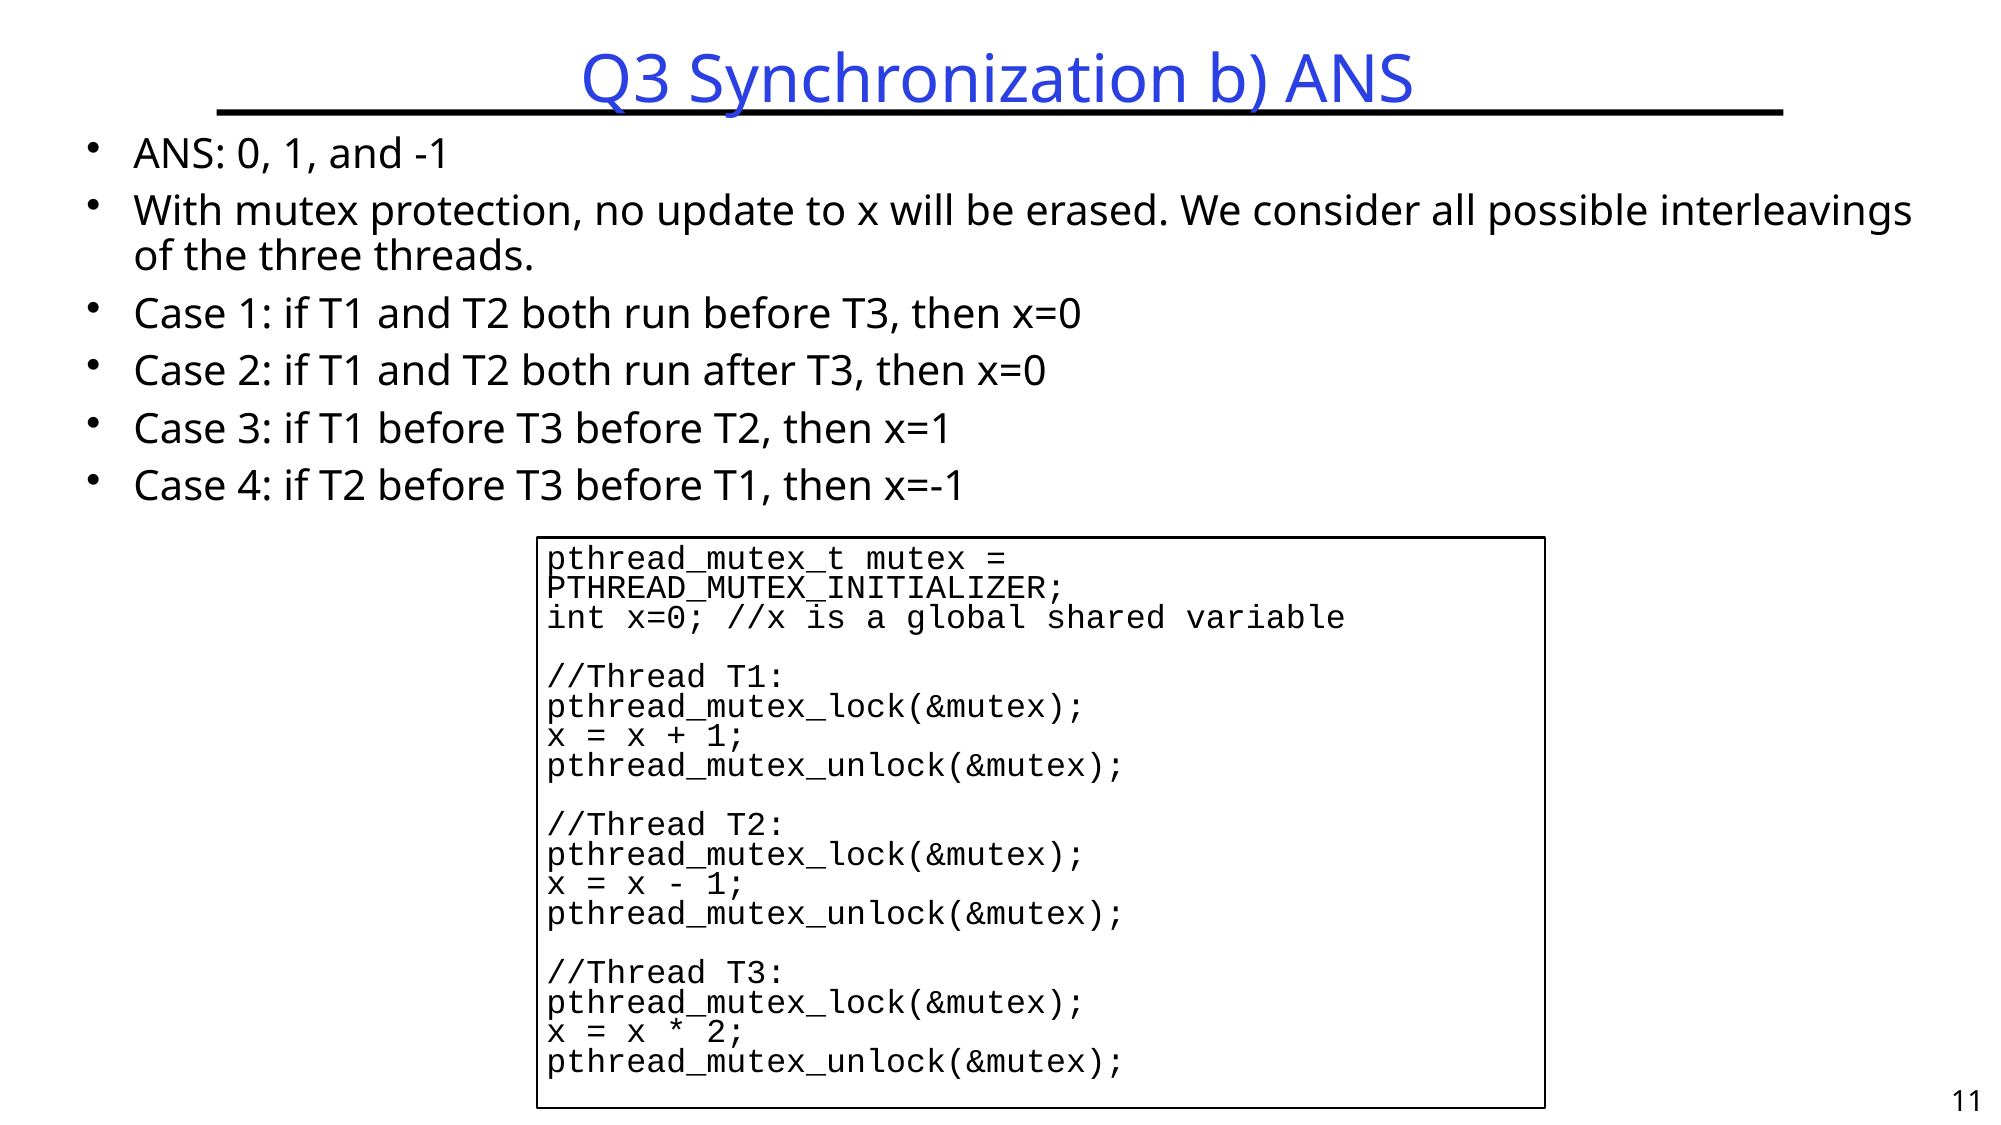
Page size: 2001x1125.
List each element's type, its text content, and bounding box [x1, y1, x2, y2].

text_box pthread_mutex_t mutex = PTHREAD_MUTEX_INITIALIZER; int x=0; //x is a global shared variable //Thread T1: pthread_mutex_lock(&mutex); x = x + 1; pthread_mutex_unlock(&mutex); //Thread T2: pthread_mutex_lock(&mutex); x = x - 1; pthread_mutex_unlock(&mutex); //Thread T3: pthread_mutex_lock(&mutex); x = x * 2; pthread_mutex_unlock(&mutex); [537, 537, 1546, 1109]
title Q3 Synchronization b) ANS [68, 37, 1929, 125]
list ANS: 0, 1, and -1 With mutex protection, no update to x will be erased. We consider all possible interleavings of the three threads. Case 1: if T1 and T2 both run before T3, then x=0 Case 2: if T1 and T2 both run after T3, then x=0 Case 3: if T1 before T3 before T2, then x=1 Case 4: if T2 before T3 before T1, then x=-1 [71, 124, 1932, 512]
